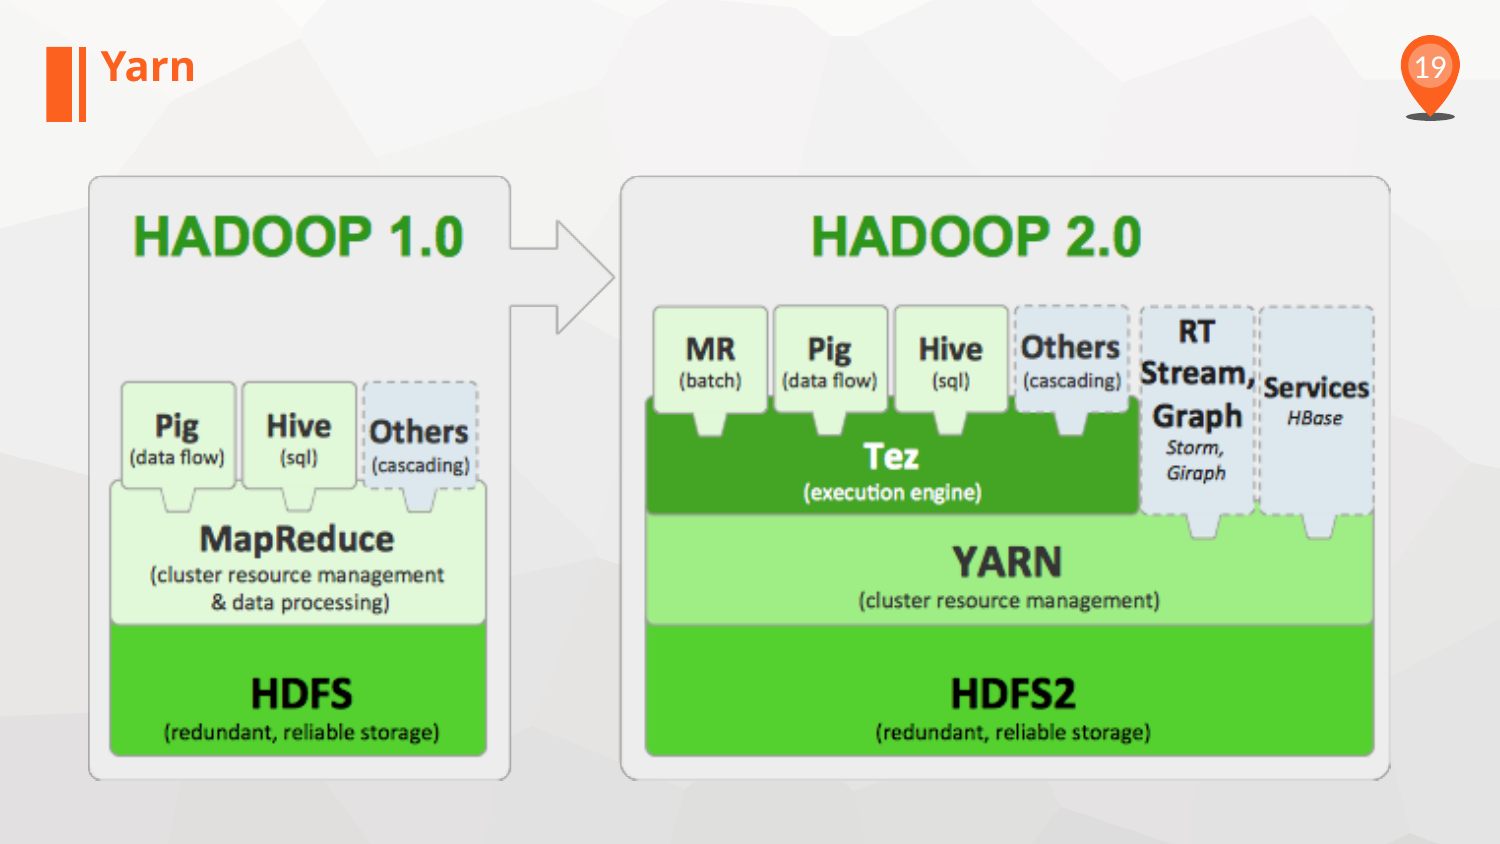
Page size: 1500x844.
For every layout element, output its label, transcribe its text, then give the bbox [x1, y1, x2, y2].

slide_number 19 [1254, 42, 1500, 88]
text_box [44, 45, 74, 124]
text_box Yarn [85, 32, 212, 97]
picture [0, 0, 1500, 844]
